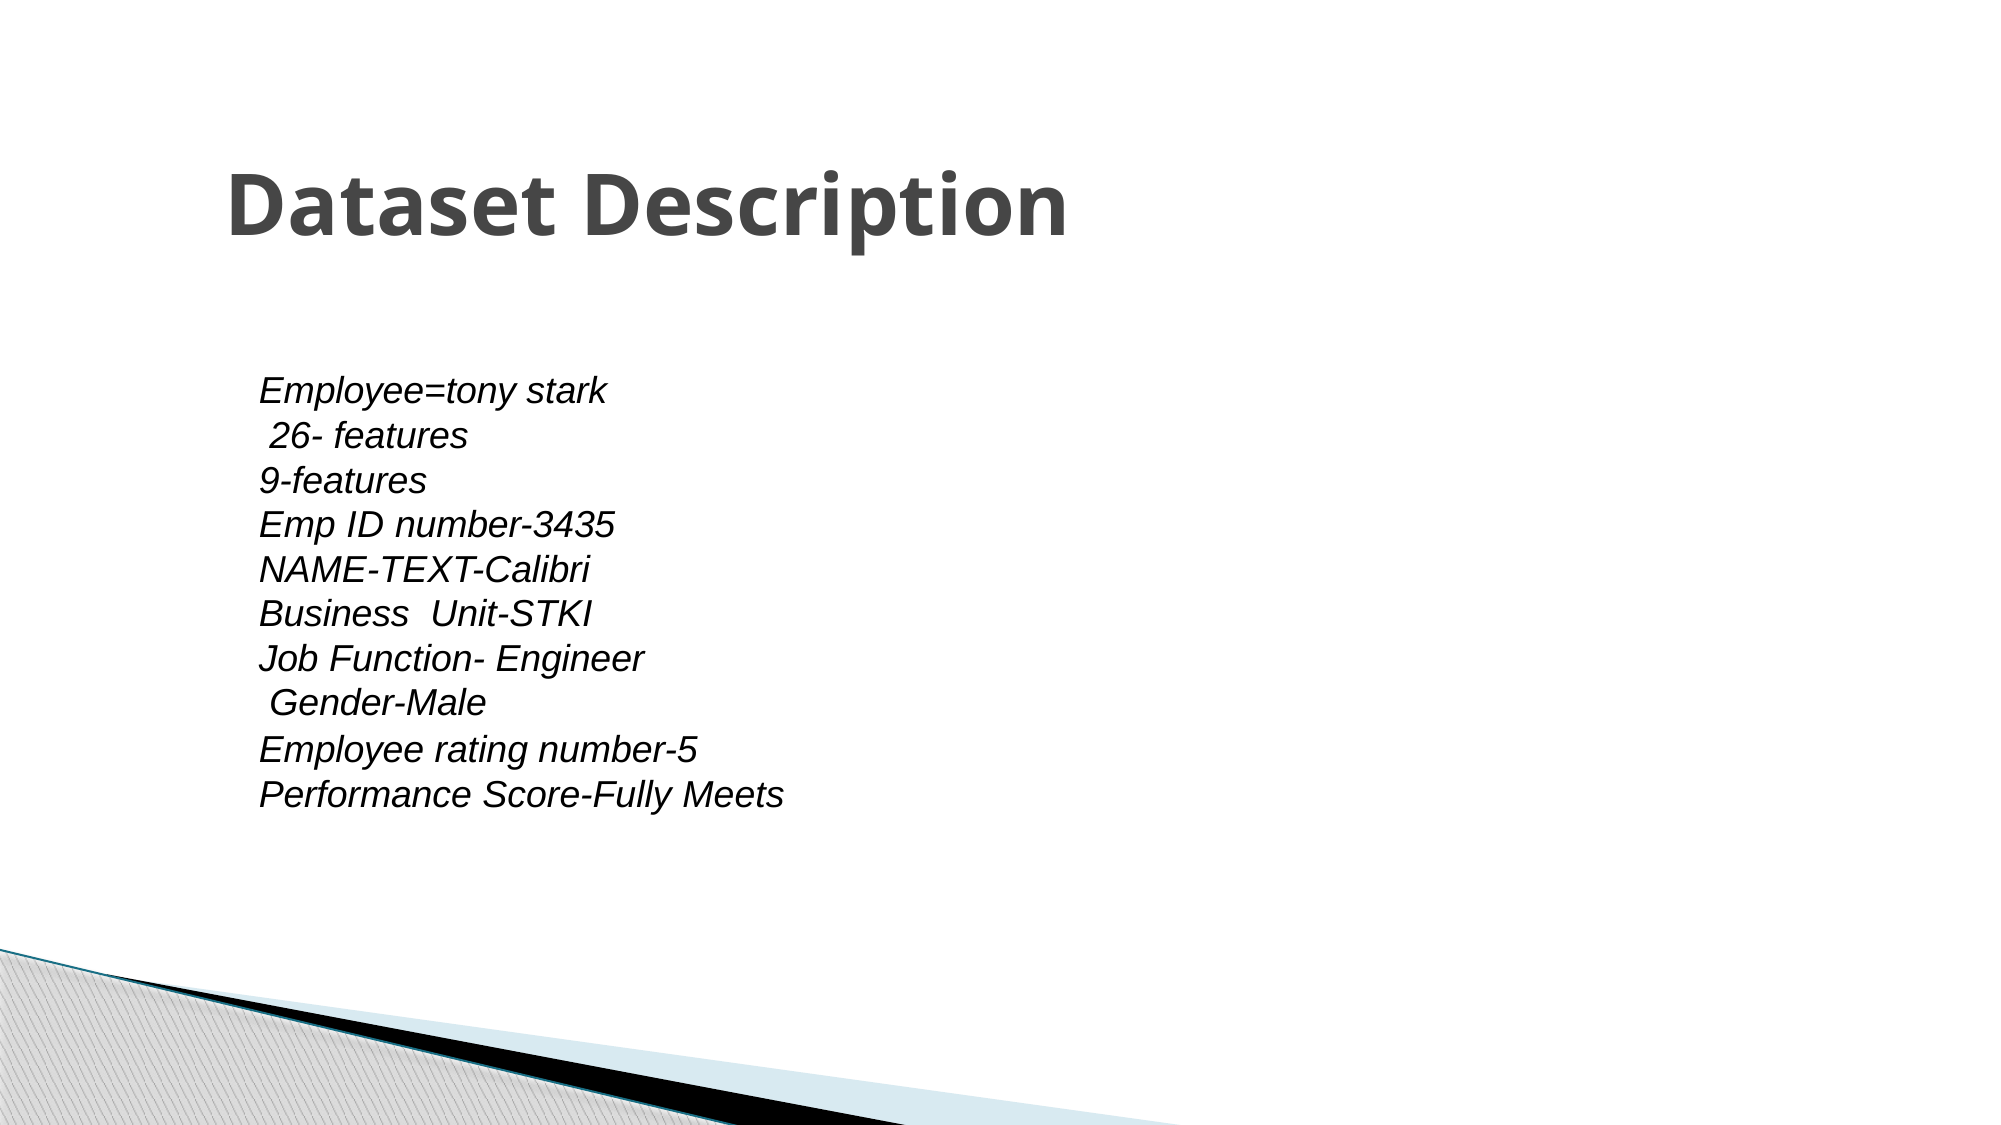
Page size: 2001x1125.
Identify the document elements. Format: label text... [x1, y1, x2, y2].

title Dataset Description [222, 105, 1142, 296]
text_box Employee=tony stark 26- features 9-features Emp ID number-3435 NAME-TEXT-Calibri Business Unit-STKI Job Function- Engineer Gender-Male Employee rating number-5 Performance Score-Fully Meets [256, 364, 789, 815]
